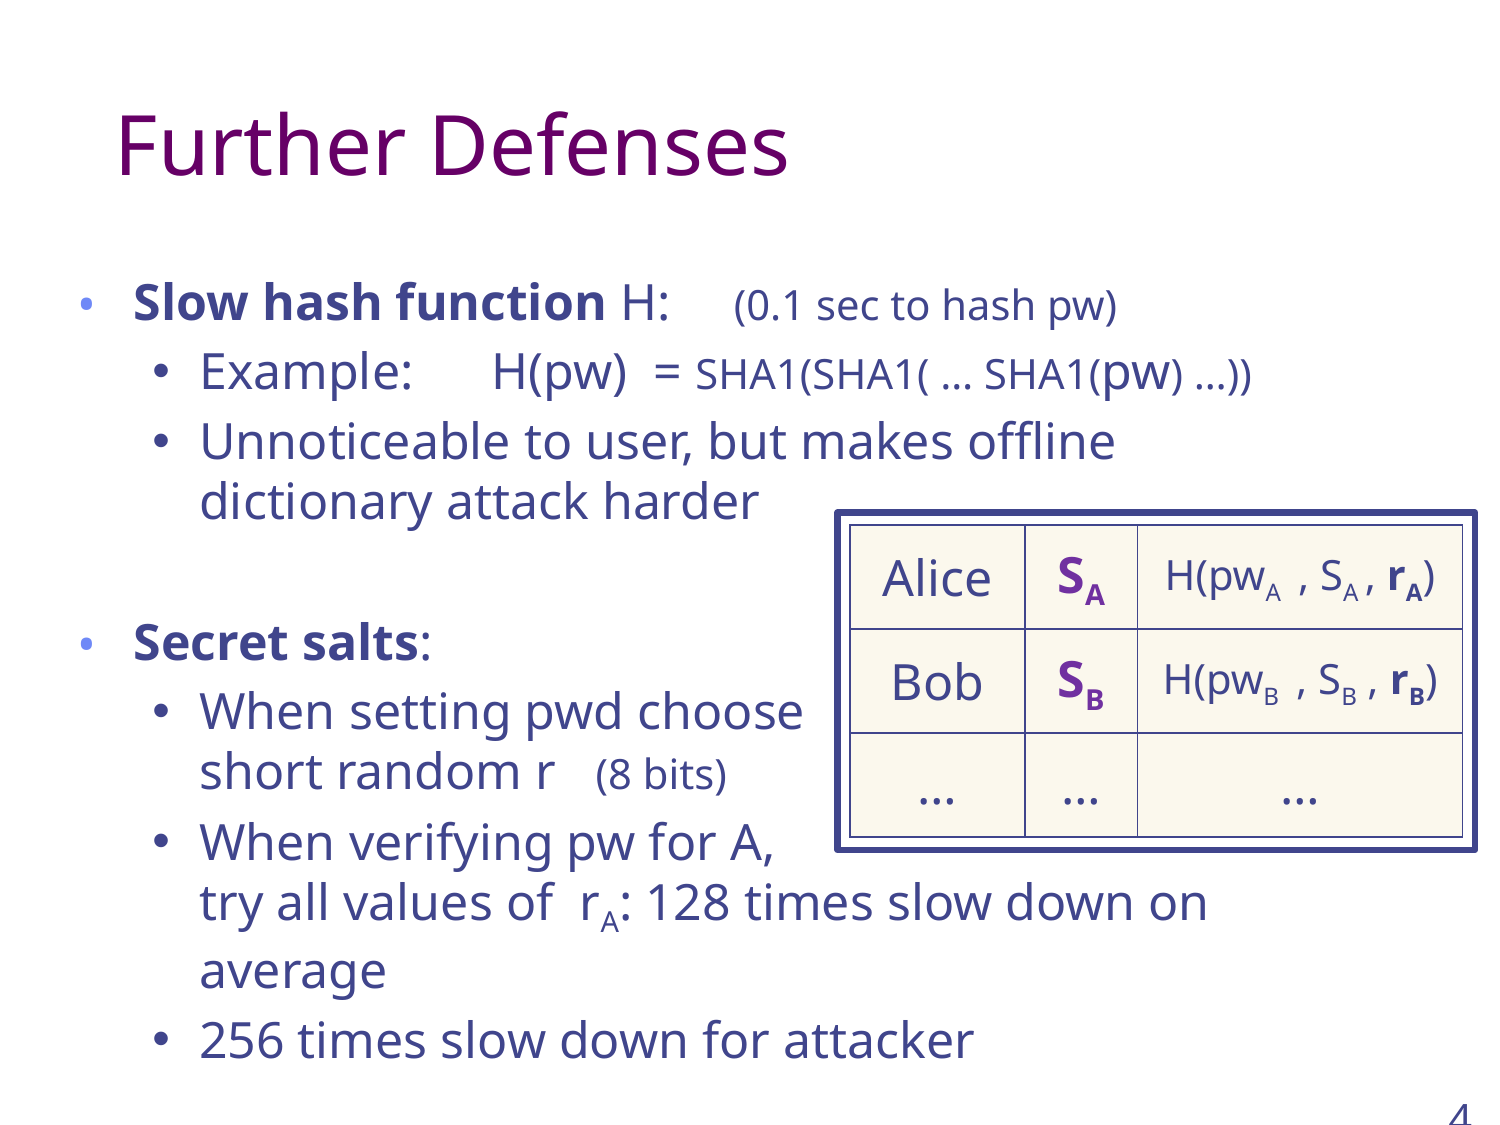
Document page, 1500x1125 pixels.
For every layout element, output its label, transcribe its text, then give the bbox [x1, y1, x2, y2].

text_box ‹#› [1433, 1085, 1492, 1125]
title Further Defenses [99, 50, 1375, 200]
text_box [837, 512, 1475, 850]
list Slow hash function H: (0.1 sec to hash pw) Example: H(pw) = SHA1(SHA1( … SHA1(pw) …)) Unnoticeable to user, but makes offline dictionary attack harder Secret salts: When setting pwd choose short random r (8 bits) When verifying pw for A, try all values of rA: 128 times slow down on average 256 times slow down for attacker [62, 262, 1413, 1013]
